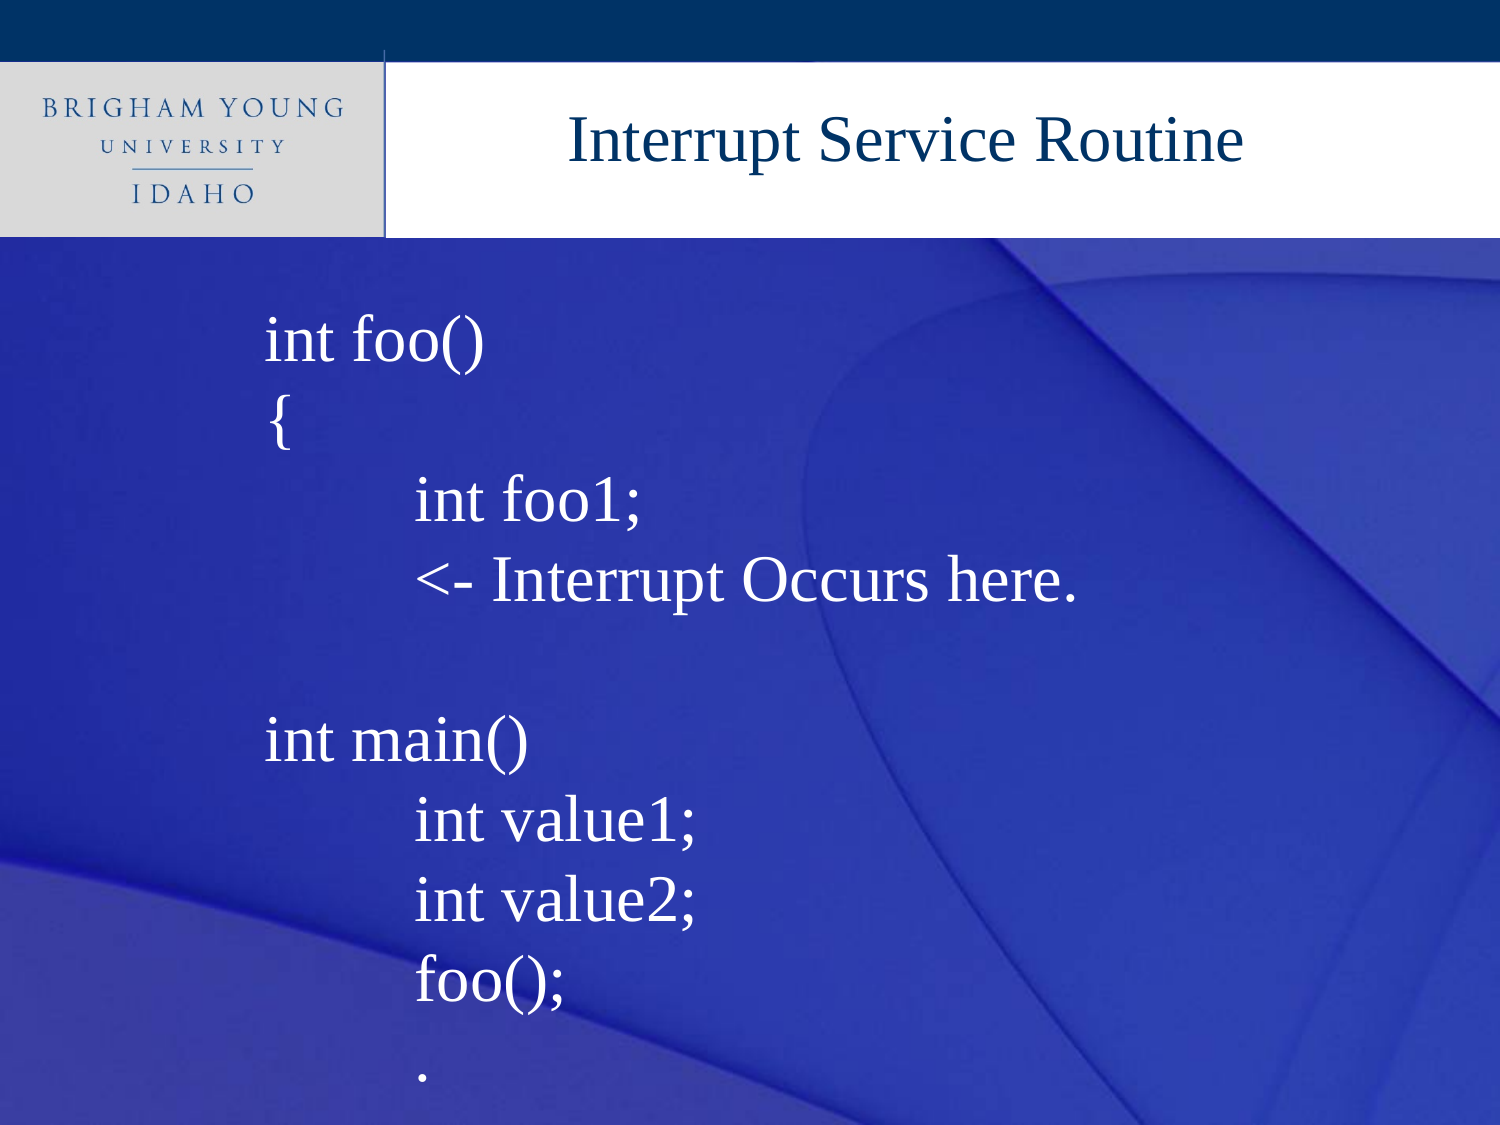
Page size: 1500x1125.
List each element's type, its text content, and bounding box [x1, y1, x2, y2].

text_box Interrupt Service Routine [552, 87, 1262, 183]
text_box int foo() { int foo1; <- Interrupt Occurs here. int main() int value1; int value2; foo(); . [249, 287, 1263, 1125]
picture [0, 62, 1500, 1125]
